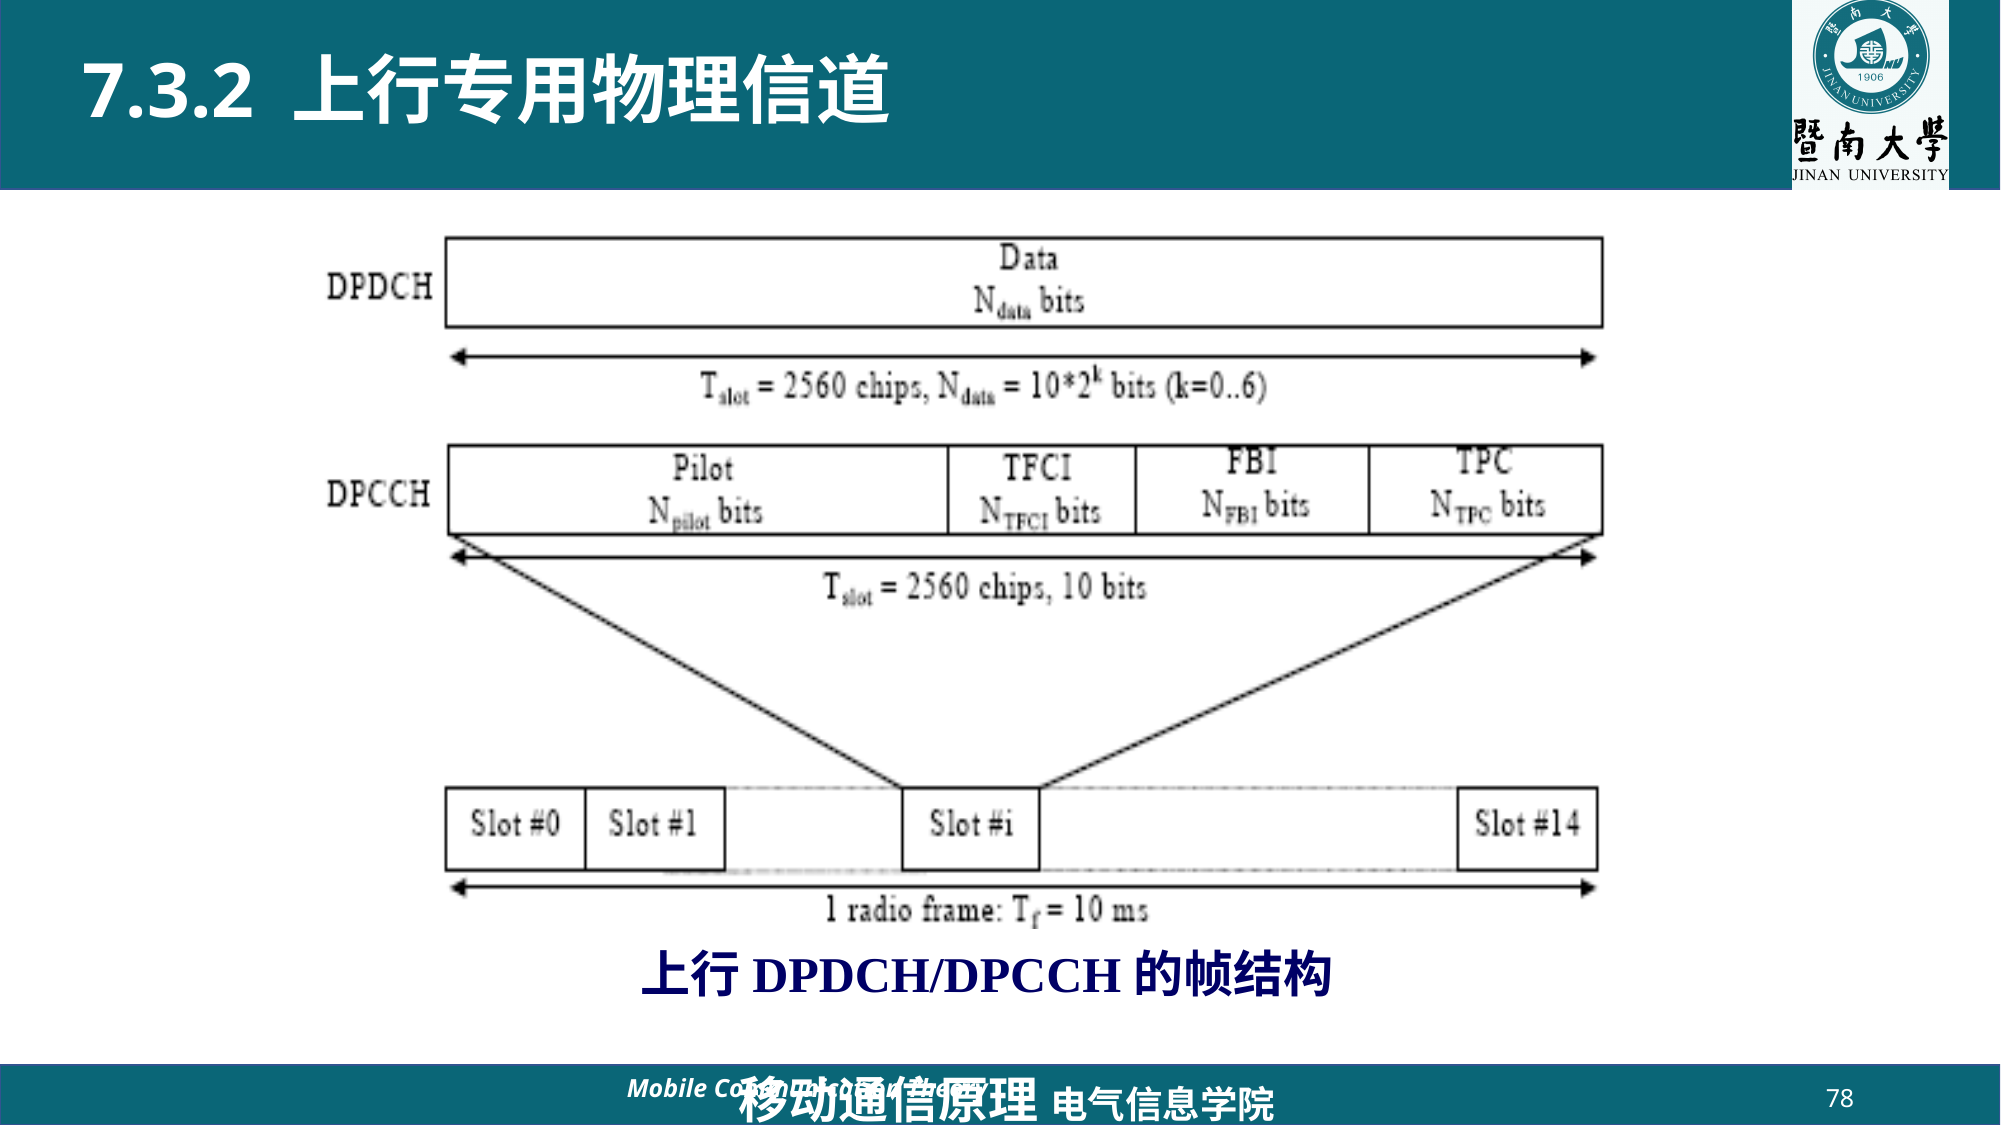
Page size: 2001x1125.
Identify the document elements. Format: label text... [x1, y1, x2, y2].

text_box [291, 31, 1508, 124]
slide_number 78 [1419, 1069, 1870, 1125]
picture [311, 208, 1645, 929]
picture [1793, 0, 1949, 190]
footer 移动通信原理 电气信息学院 [669, 1069, 1345, 1125]
text_box Mobile Communication Theory [468, 1065, 1147, 1118]
title 7.3.2 上行专用物理信道 [67, 0, 1793, 203]
text_box 上行DPDCH/DPCCH的帧结构 [456, 929, 1494, 1017]
